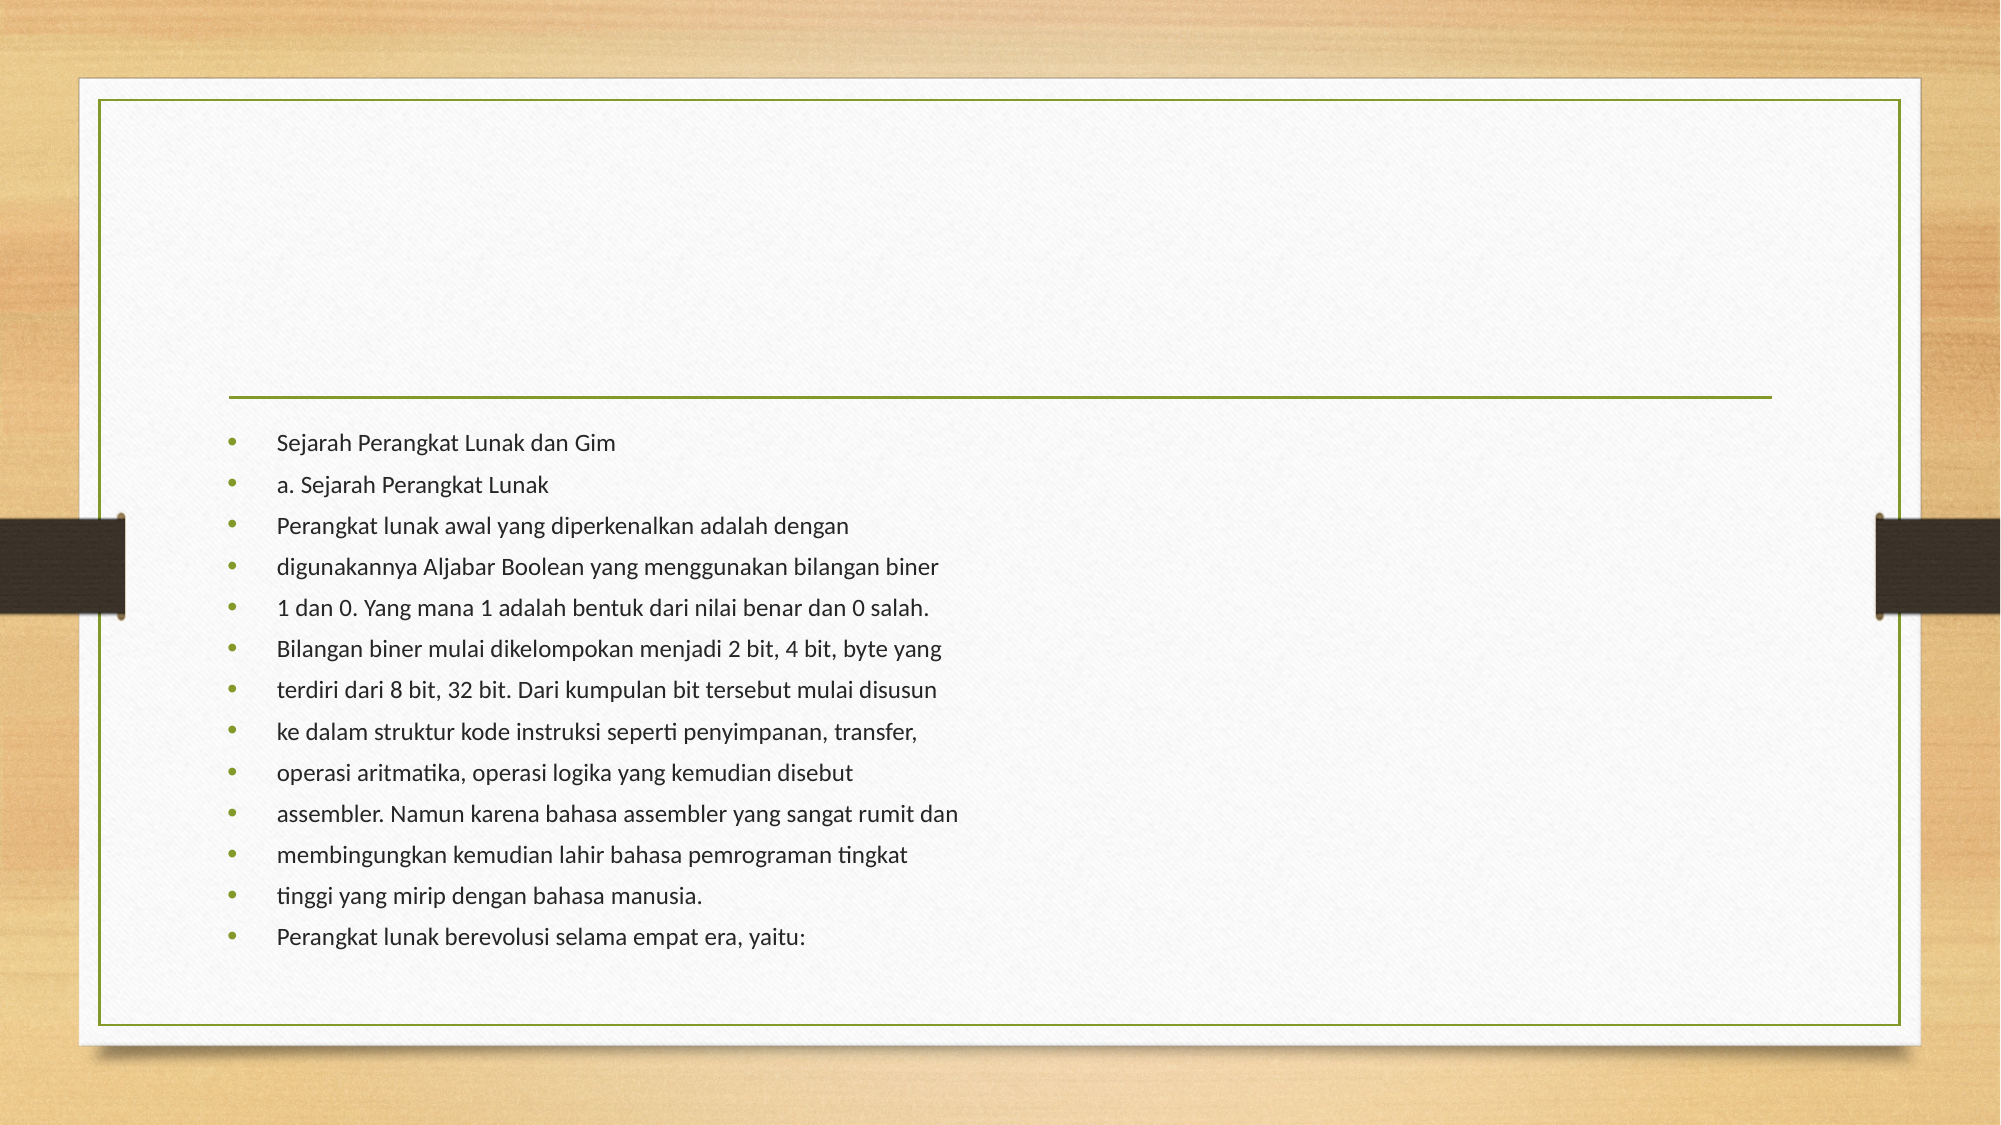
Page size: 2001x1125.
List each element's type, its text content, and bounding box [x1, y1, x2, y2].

picture [0, 0, 2001, 1125]
list Sejarah Perangkat Lunak dan Gim a. Sejarah Perangkat Lunak Perangkat lunak awal yang diperkenalkan adalah dengan digunakannya Aljabar Boolean yang menggunakan bilangan biner 1 dan 0. Yang mana 1 adalah bentuk dari nilai benar dan 0 salah. Bilangan biner mulai dikelompokan menjadi 2 bit, 4 bit, byte yang terdiri dari 8 bit, 32 bit. Dari kumpulan bit tersebut mulai disusun ke dalam struktur kode instruksi seperti penyimpanan, transfer, operasi aritmatika, operasi logika yang kemudian disebut assembler. Namun karena bahasa assembler yang sangat rumit dan membingungkan kemudian lahir bahasa pemrograman tingkat tinggi yang mirip dengan bahasa manusia. Perangkat lunak berevolusi selama empat era, yaitu: [212, 419, 1788, 964]
